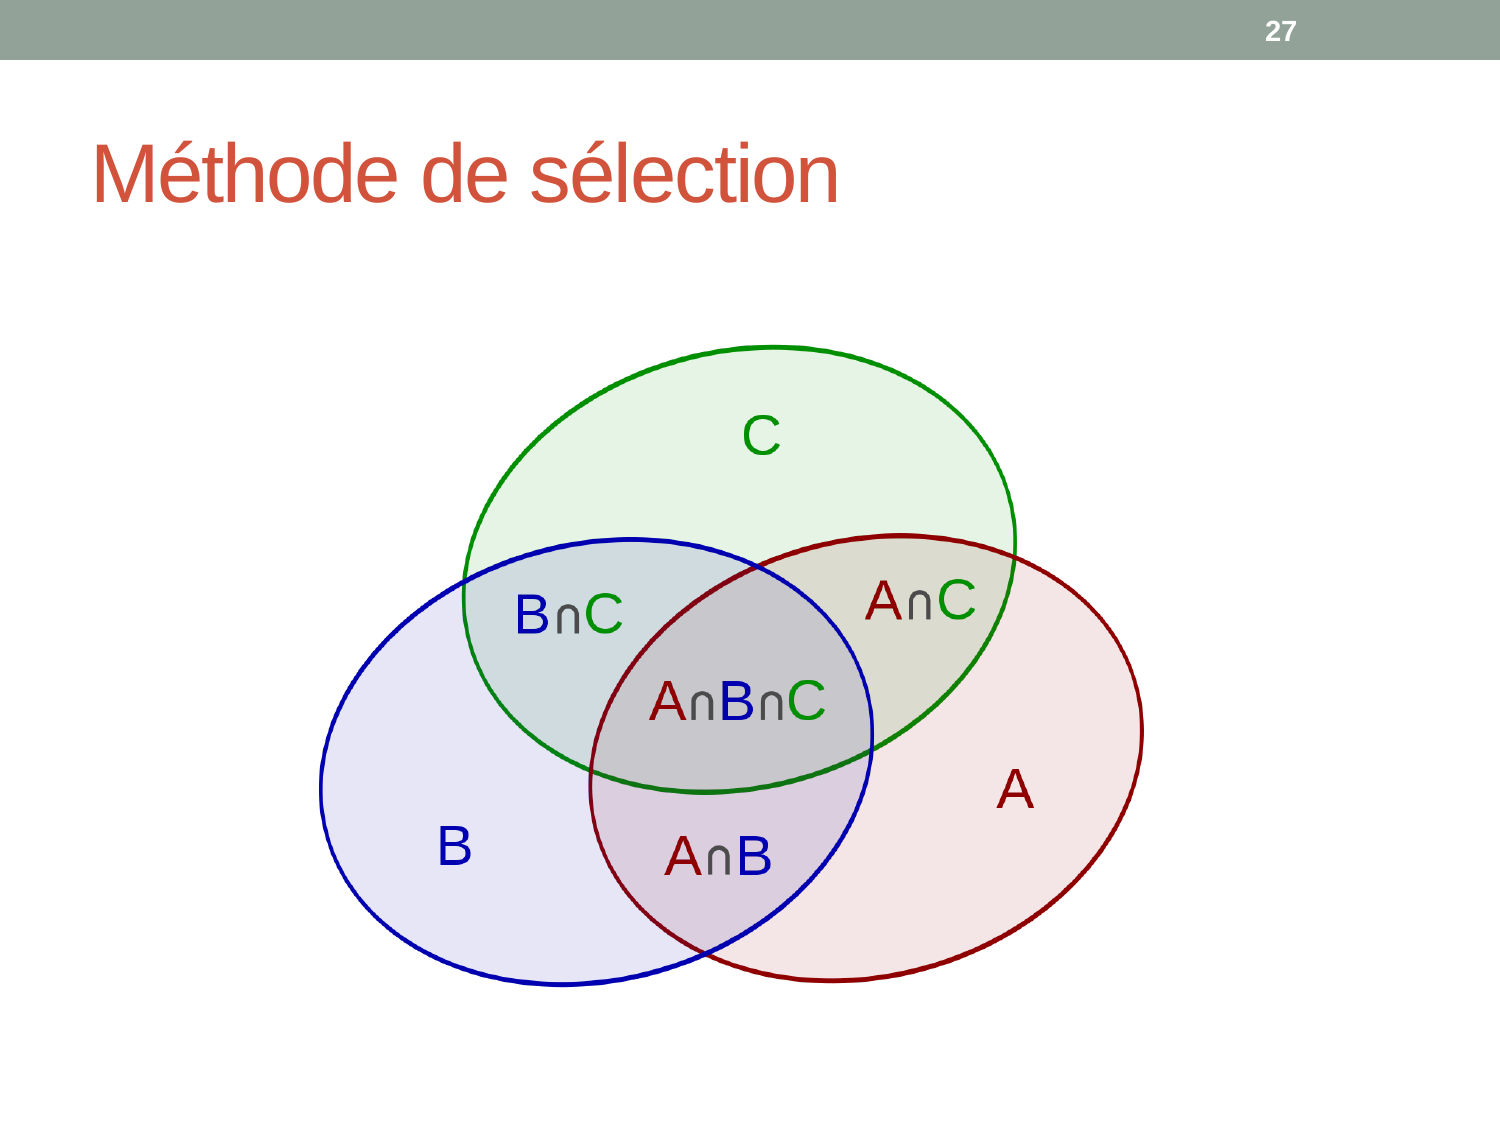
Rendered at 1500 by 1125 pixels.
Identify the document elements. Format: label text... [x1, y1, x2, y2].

picture [288, 312, 1173, 1019]
slide_number 27 [1250, 3, 1425, 57]
title Méthode de sélection [75, 87, 1425, 250]
